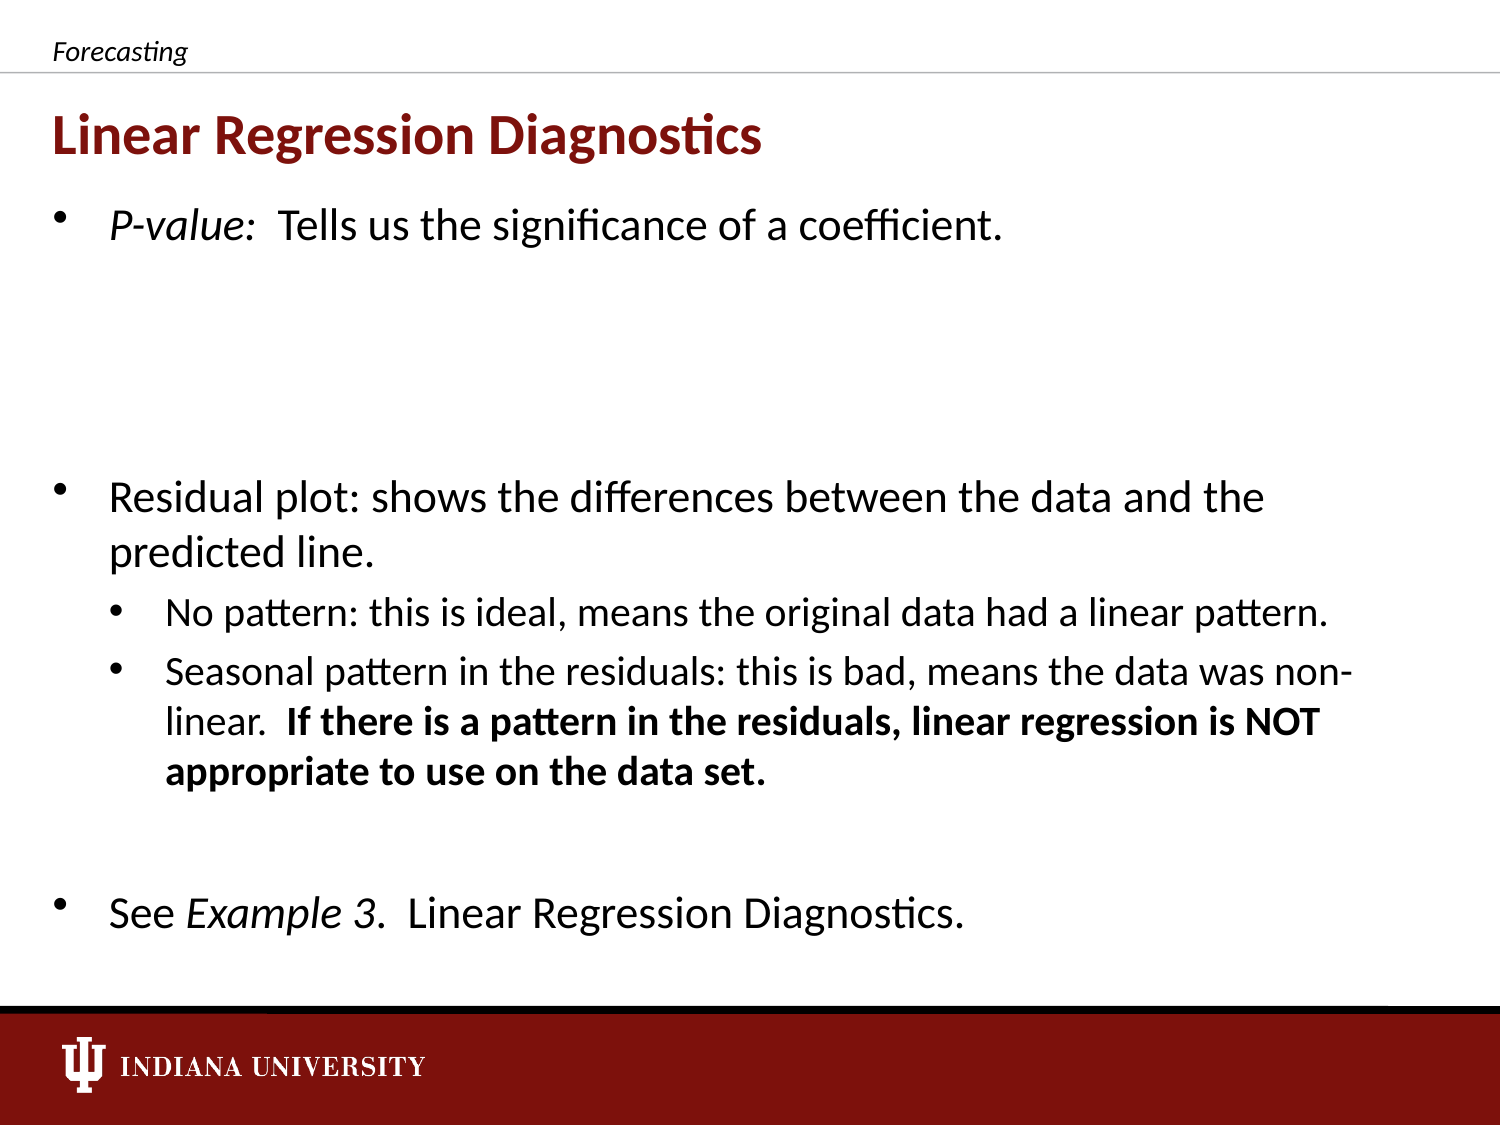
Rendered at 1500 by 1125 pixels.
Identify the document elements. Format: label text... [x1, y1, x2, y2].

footer Forecasting [37, 24, 850, 75]
picture [62, 1037, 425, 1098]
list P-value: Tells us the significance of a coefficient. Residual plot: shows the differences between the data and the predicted line. No pattern: this is ideal, means the original data had a linear pattern. Seasonal pattern in the residuals: this is bad, means the data was non-linear. If there is a pattern in the residuals, linear regression is NOT appropriate to use on the data set. See Example 3. Linear Regression Diagnostics. [37, 187, 1417, 967]
title Linear Regression Diagnostics [37, 87, 1417, 175]
